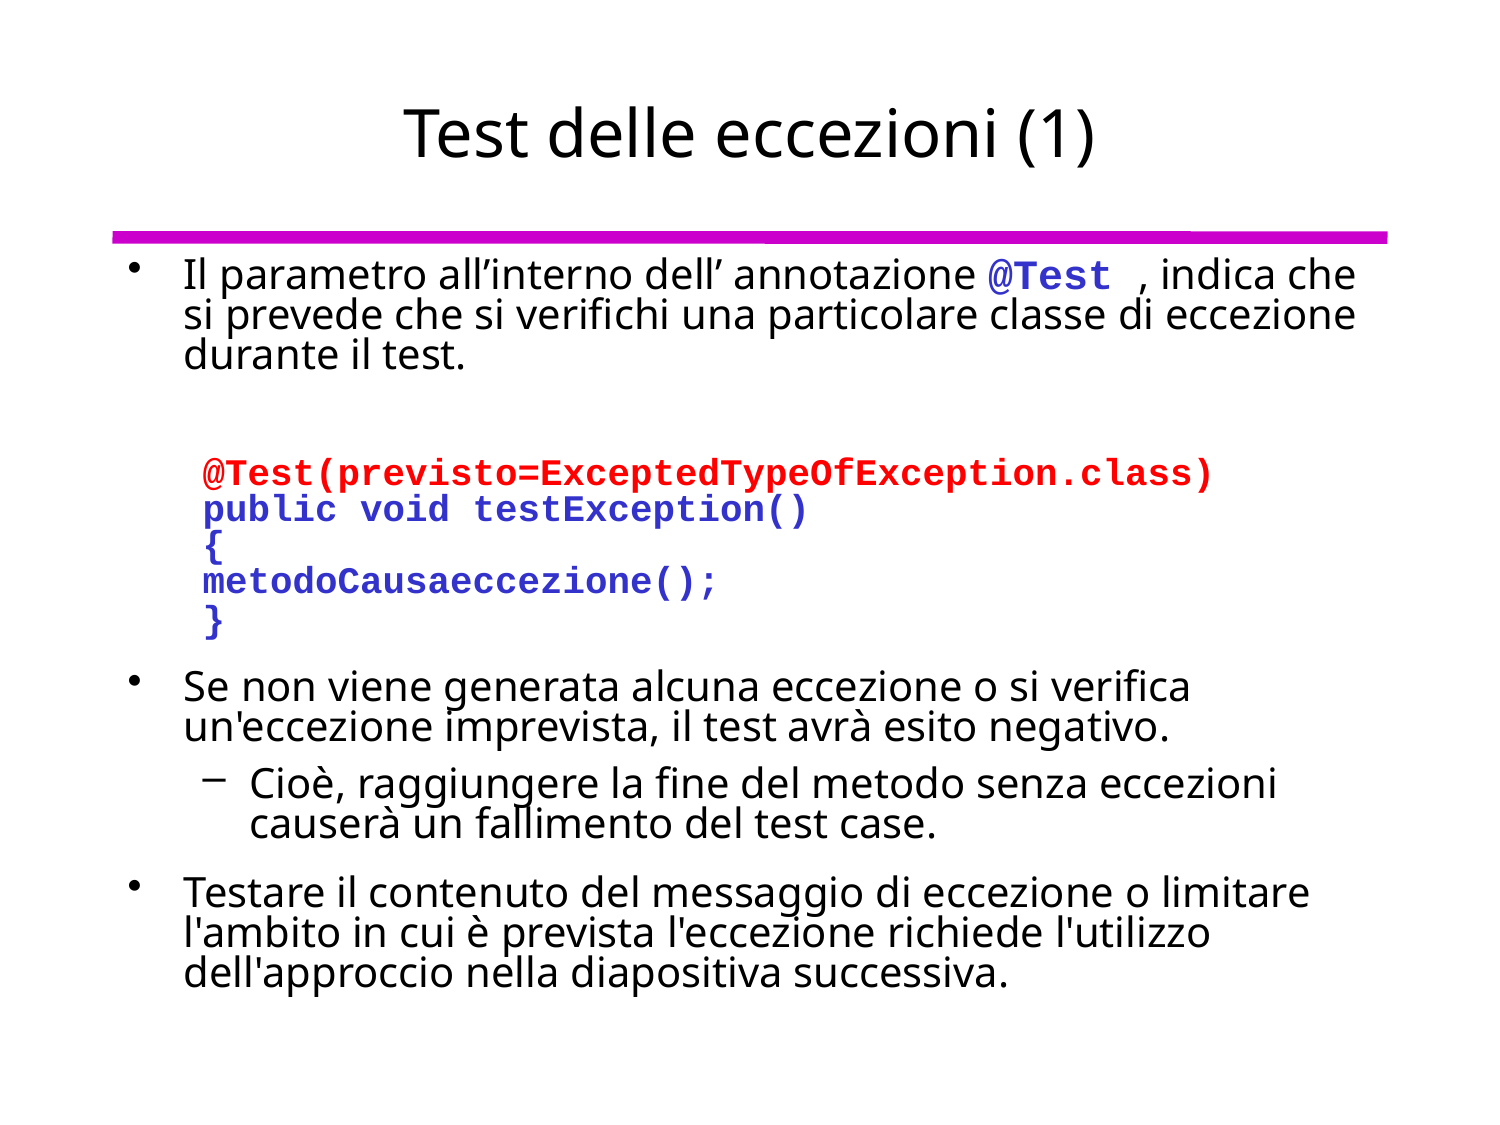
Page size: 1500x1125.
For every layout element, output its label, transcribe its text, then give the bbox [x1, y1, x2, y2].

list Il parametro all’interno dell’ annotazione @Test , indica che si prevede che si verifichi una particolare classe di eccezione durante il test. @Test(previsto=ExceptedTypeOfException.class) public void testException() { metodoCausaeccezione(); } Se non viene generata alcuna eccezione o si verifica un'eccezione imprevista, il test avrà esito negativo. Cioè, raggiungere la fine del metodo senza eccezioni causerà un fallimento del test case. Testare il contenuto del messaggio di eccezione o limitare l'ambito in cui è prevista l'eccezione richiede l'utilizzo dell'approccio nella diapositiva successiva. [112, 249, 1388, 1000]
title Test delle eccezioni (1) [112, 37, 1388, 225]
